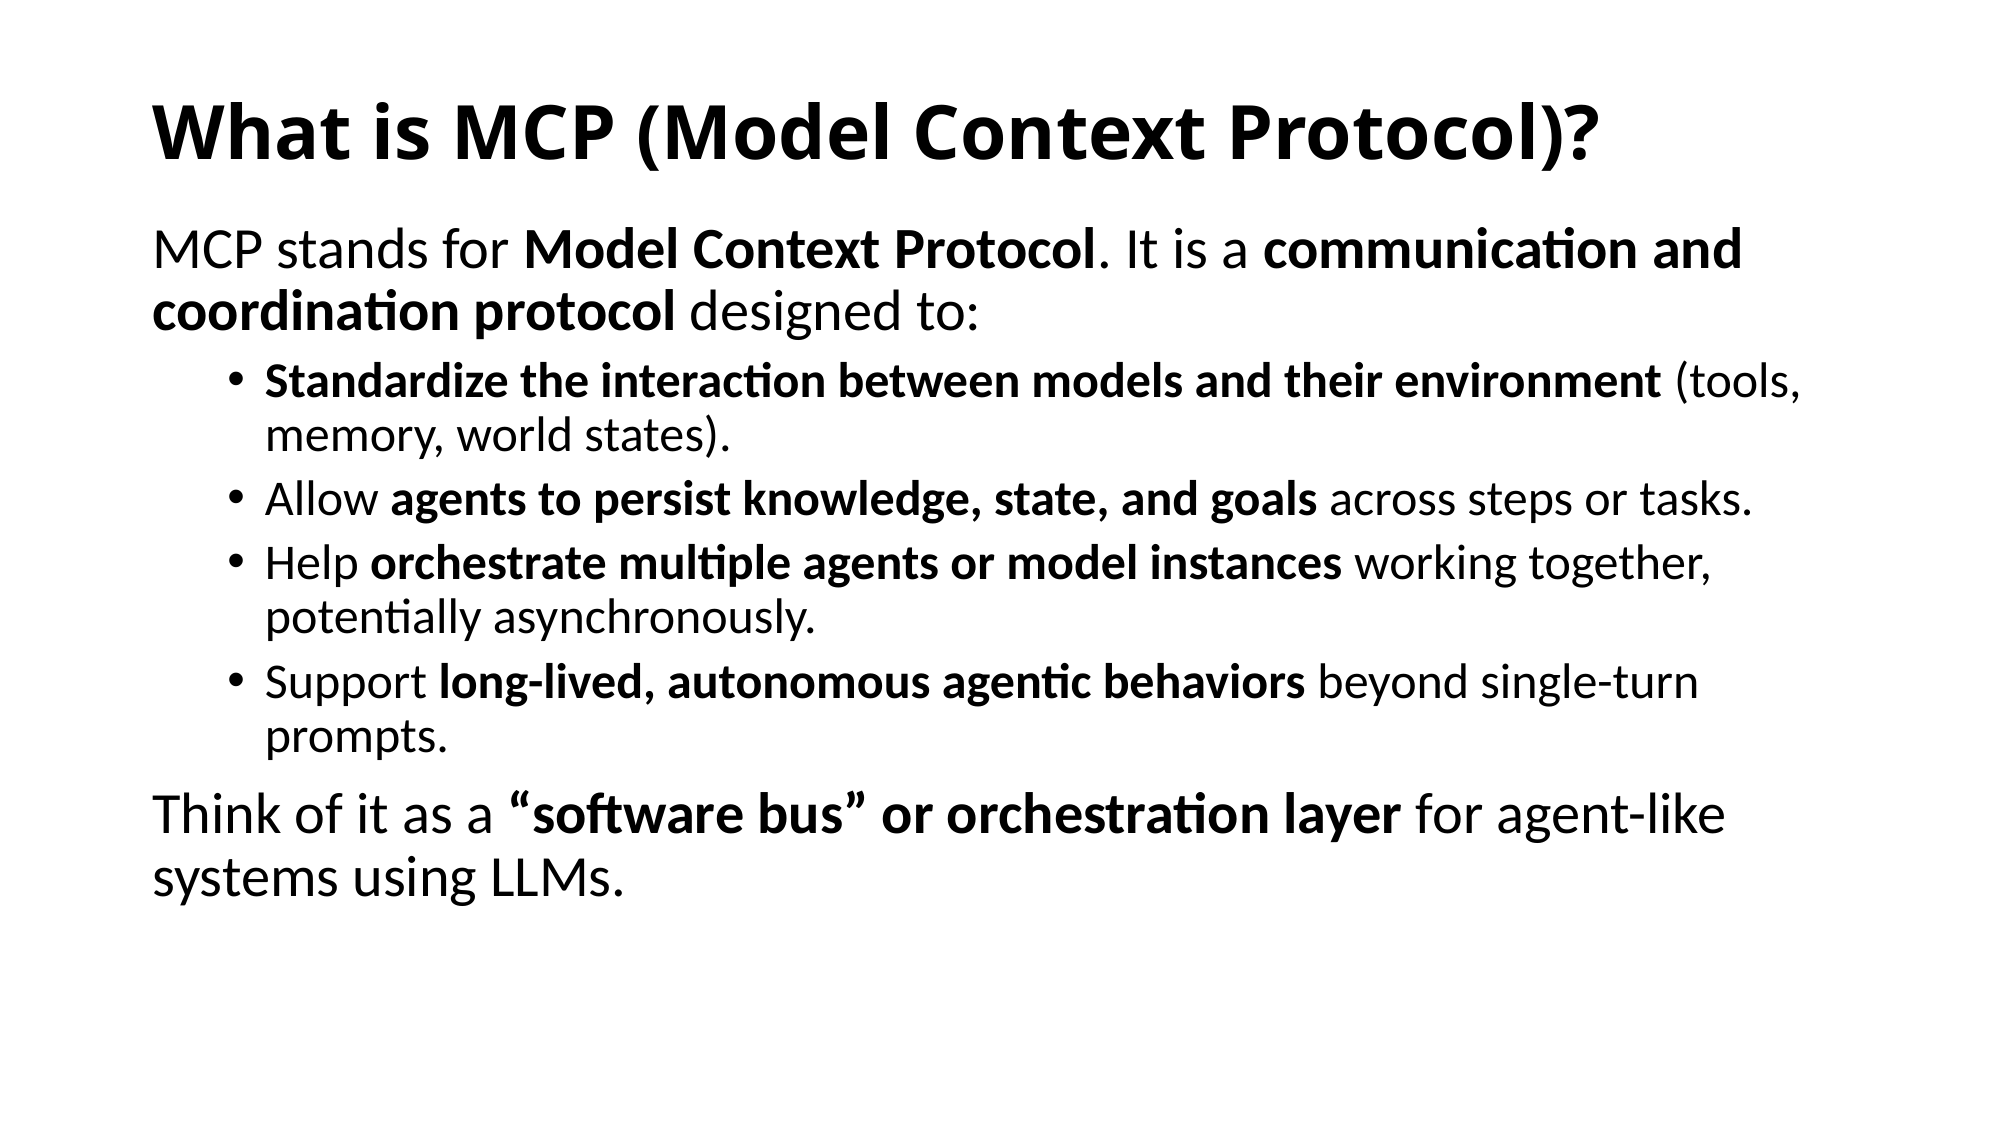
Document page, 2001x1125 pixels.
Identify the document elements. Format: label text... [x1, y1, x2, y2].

list MCP stands for Model Context Protocol. It is a communication and coordination protocol designed to: Standardize the interaction between models and their environment (tools, memory, world states). Allow agents to persist knowledge, state, and goals across steps or tasks. Help orchestrate multiple agents or model instances working together, potentially asynchronously. Support long-lived, autonomous agentic behaviors beyond single-turn prompts. Think of it as a “software bus” or orchestration layer for agent-like systems using LLMs. [137, 210, 1863, 1014]
title What is MCP (Model Context Protocol)? [137, 59, 1863, 210]
